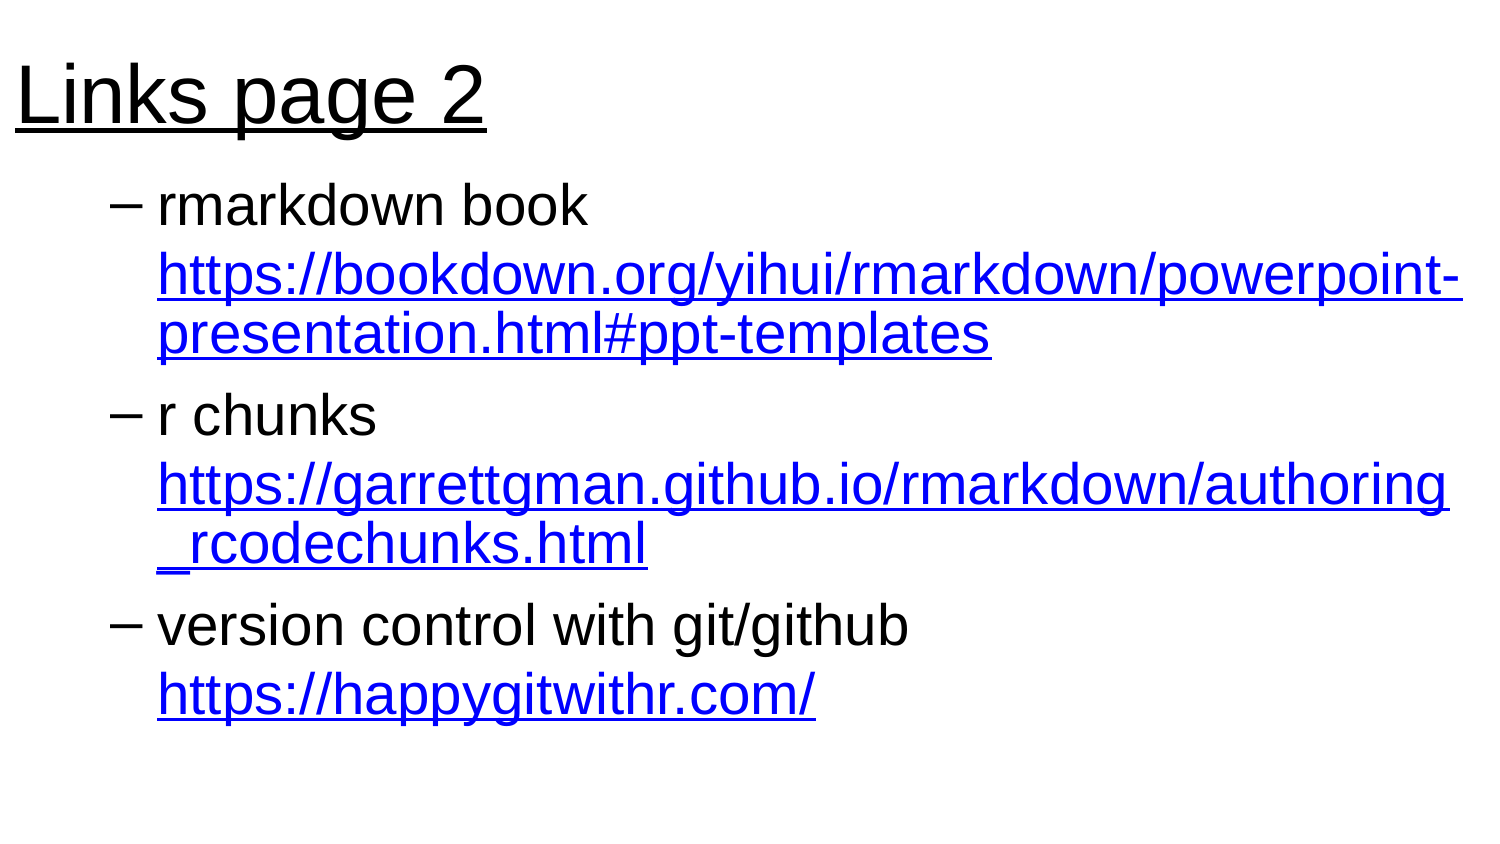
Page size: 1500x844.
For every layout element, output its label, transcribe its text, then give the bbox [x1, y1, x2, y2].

title Links page 2 [0, 60, 1500, 120]
list rmarkdown book https://bookdown.org/yihui/rmarkdown/powerpoint-presentation.html#ppt-templates r chunks https://garrettgman.github.io/rmarkdown/authoring_rcodechunks.html version control with git/github https://happygitwithr.com/ [20, 159, 1483, 831]
